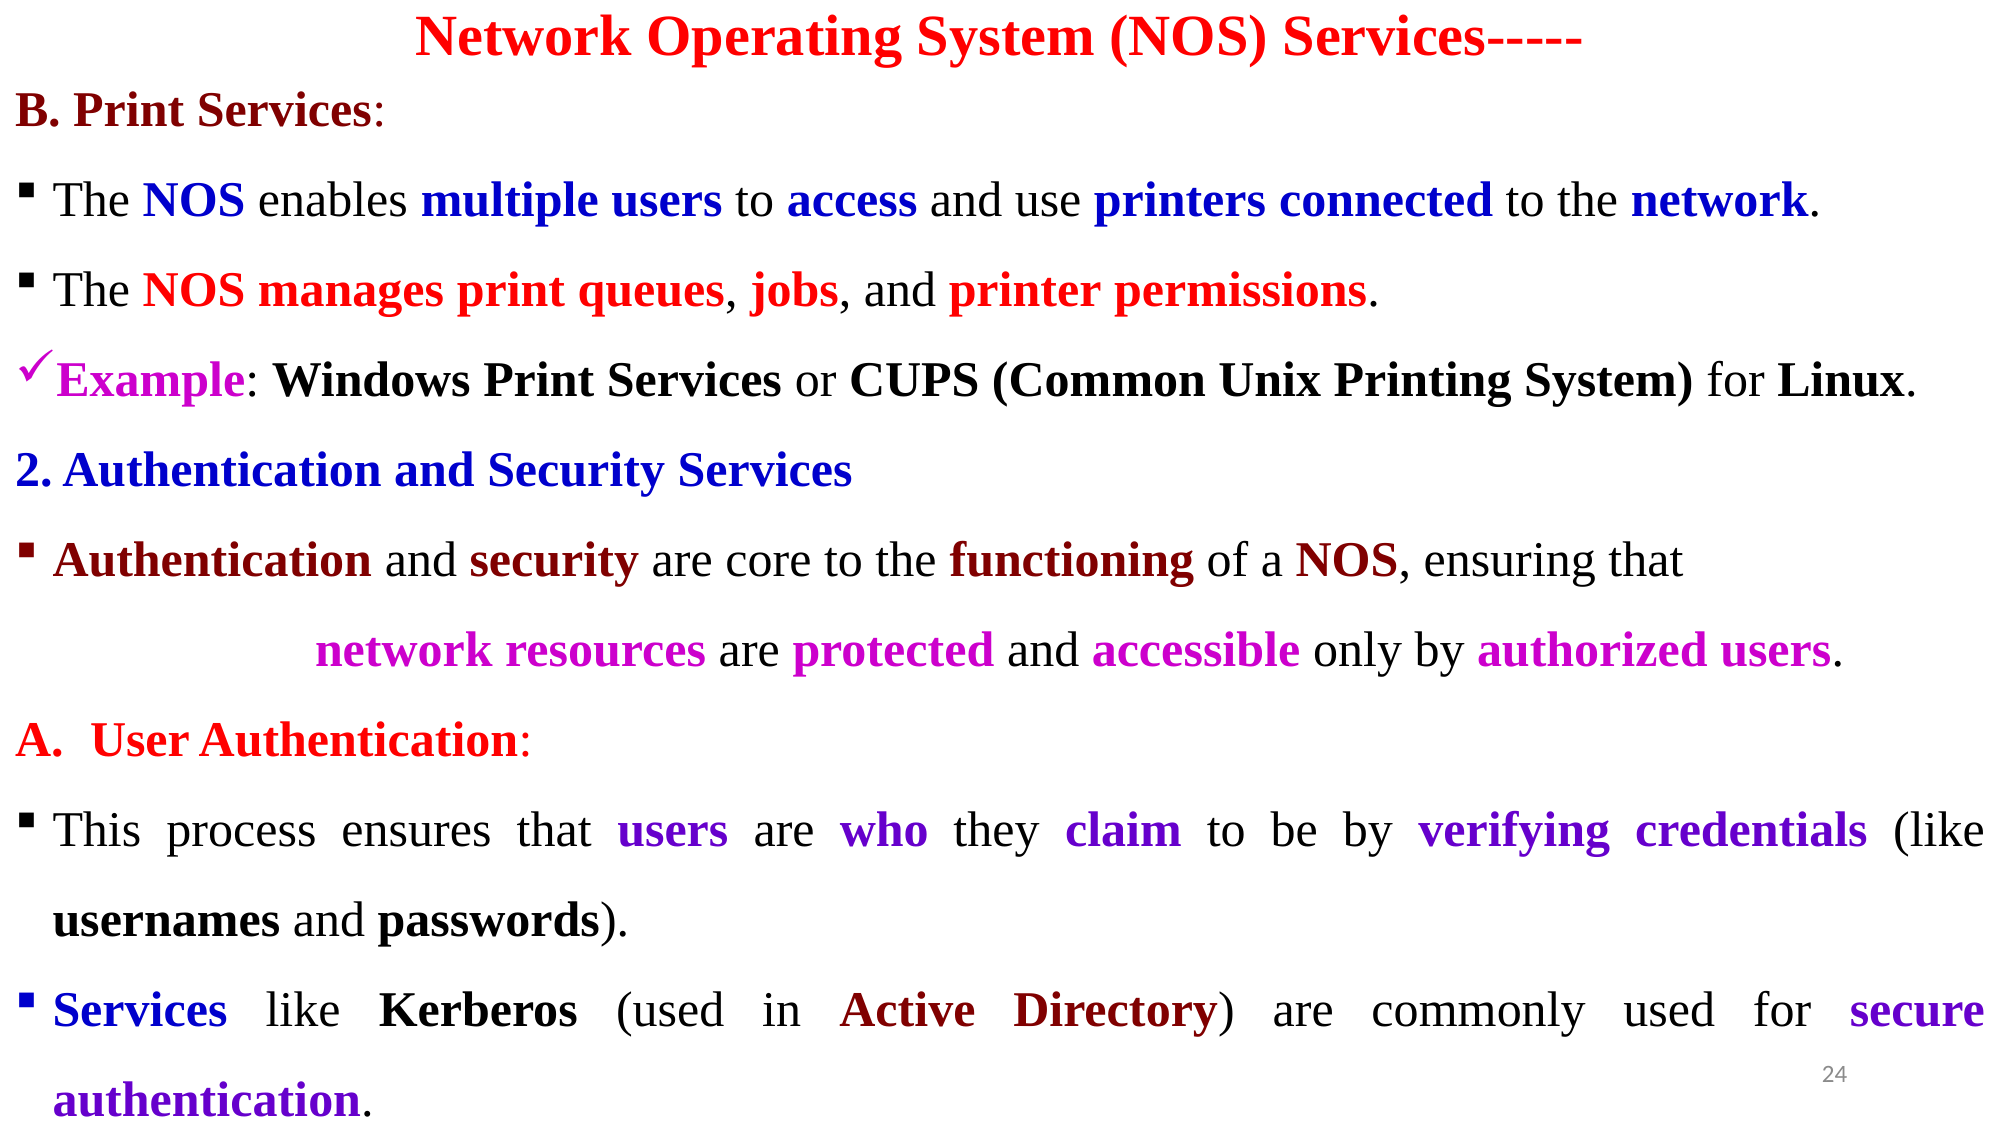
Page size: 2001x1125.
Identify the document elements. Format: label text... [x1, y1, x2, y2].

title Network Operating System (NOS) Services----- [137, 0, 1863, 39]
list B. Print Services: The NOS enables multiple users to access and use printers connected to the network. The NOS manages print queues, jobs, and printer permissions. Example: Windows Print Services or CUPS (Common Unix Printing System) for Linux. 2. Authentication and Security Services Authentication and security are core to the functioning of a NOS, ensuring that network resources are protected and accessible only by authorized users. User Authentication: This process ensures that users are who they claim to be by verifying credentials (like usernames and passwords). Services like Kerberos (used in Active Directory) are commonly used for secure authentication. [0, 39, 2000, 1103]
slide_number 24 [1412, 1042, 1863, 1103]
